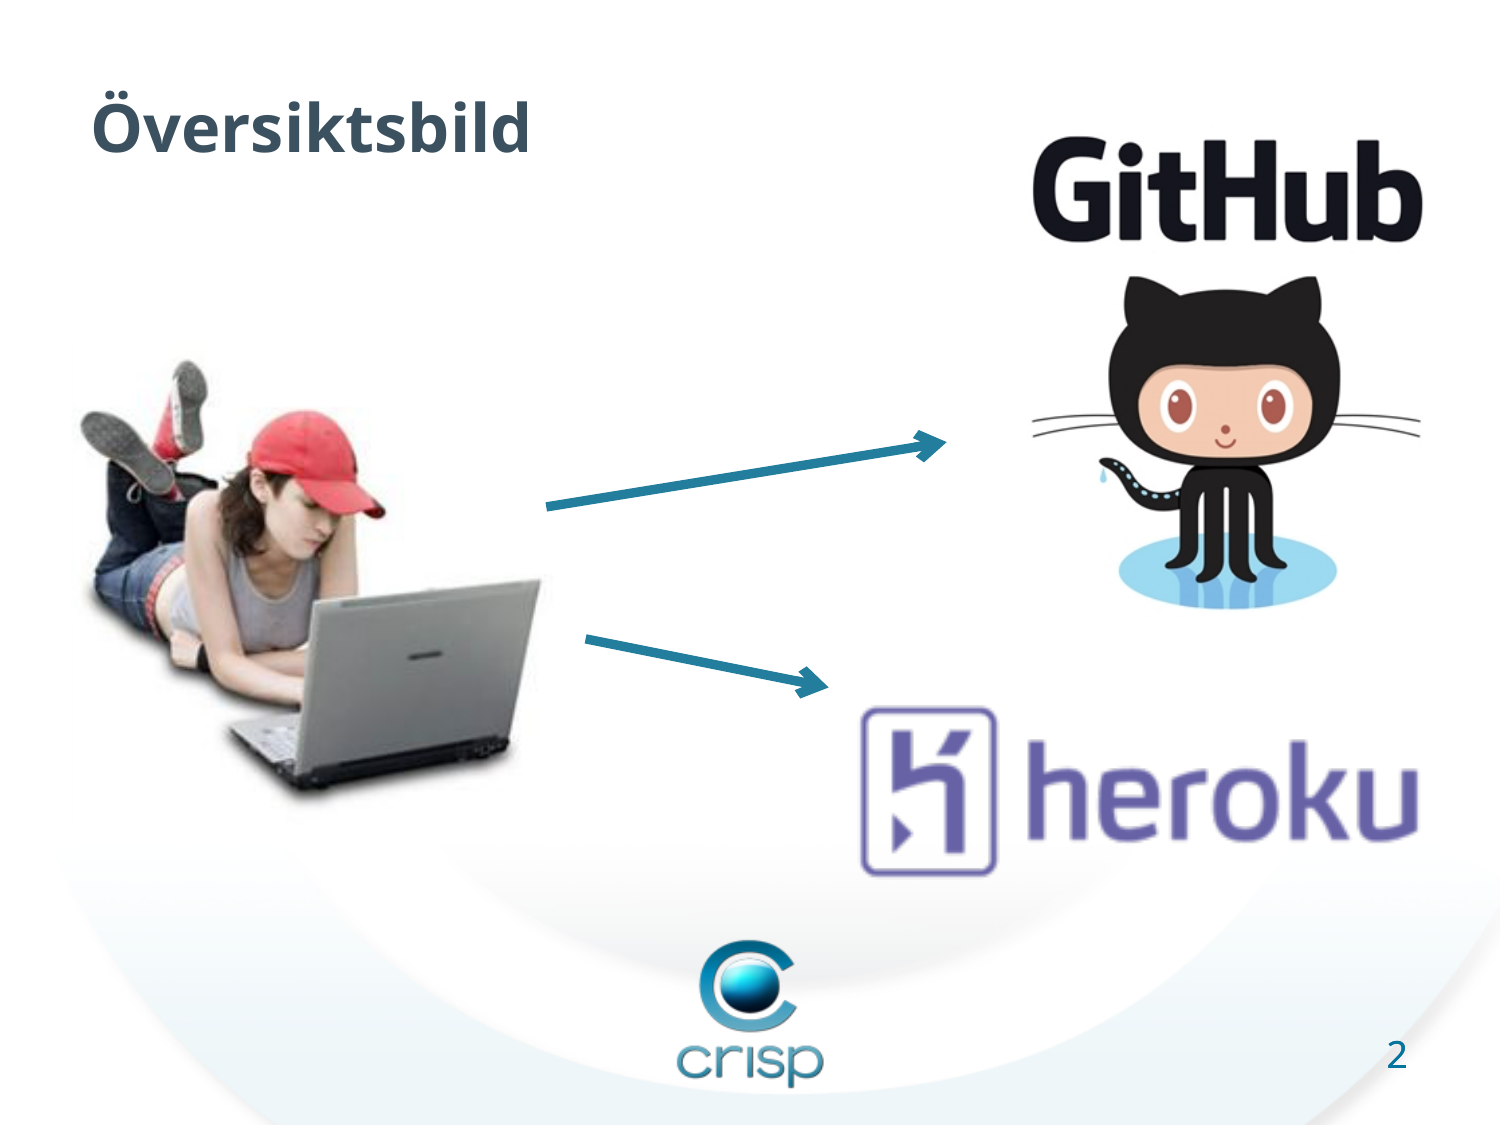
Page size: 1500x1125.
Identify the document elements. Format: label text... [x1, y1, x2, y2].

title Översiktsbild [74, 77, 1426, 185]
slide_number 2 [1072, 1022, 1424, 1102]
picture [0, 0, 1500, 1125]
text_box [585, 638, 829, 688]
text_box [546, 441, 947, 508]
